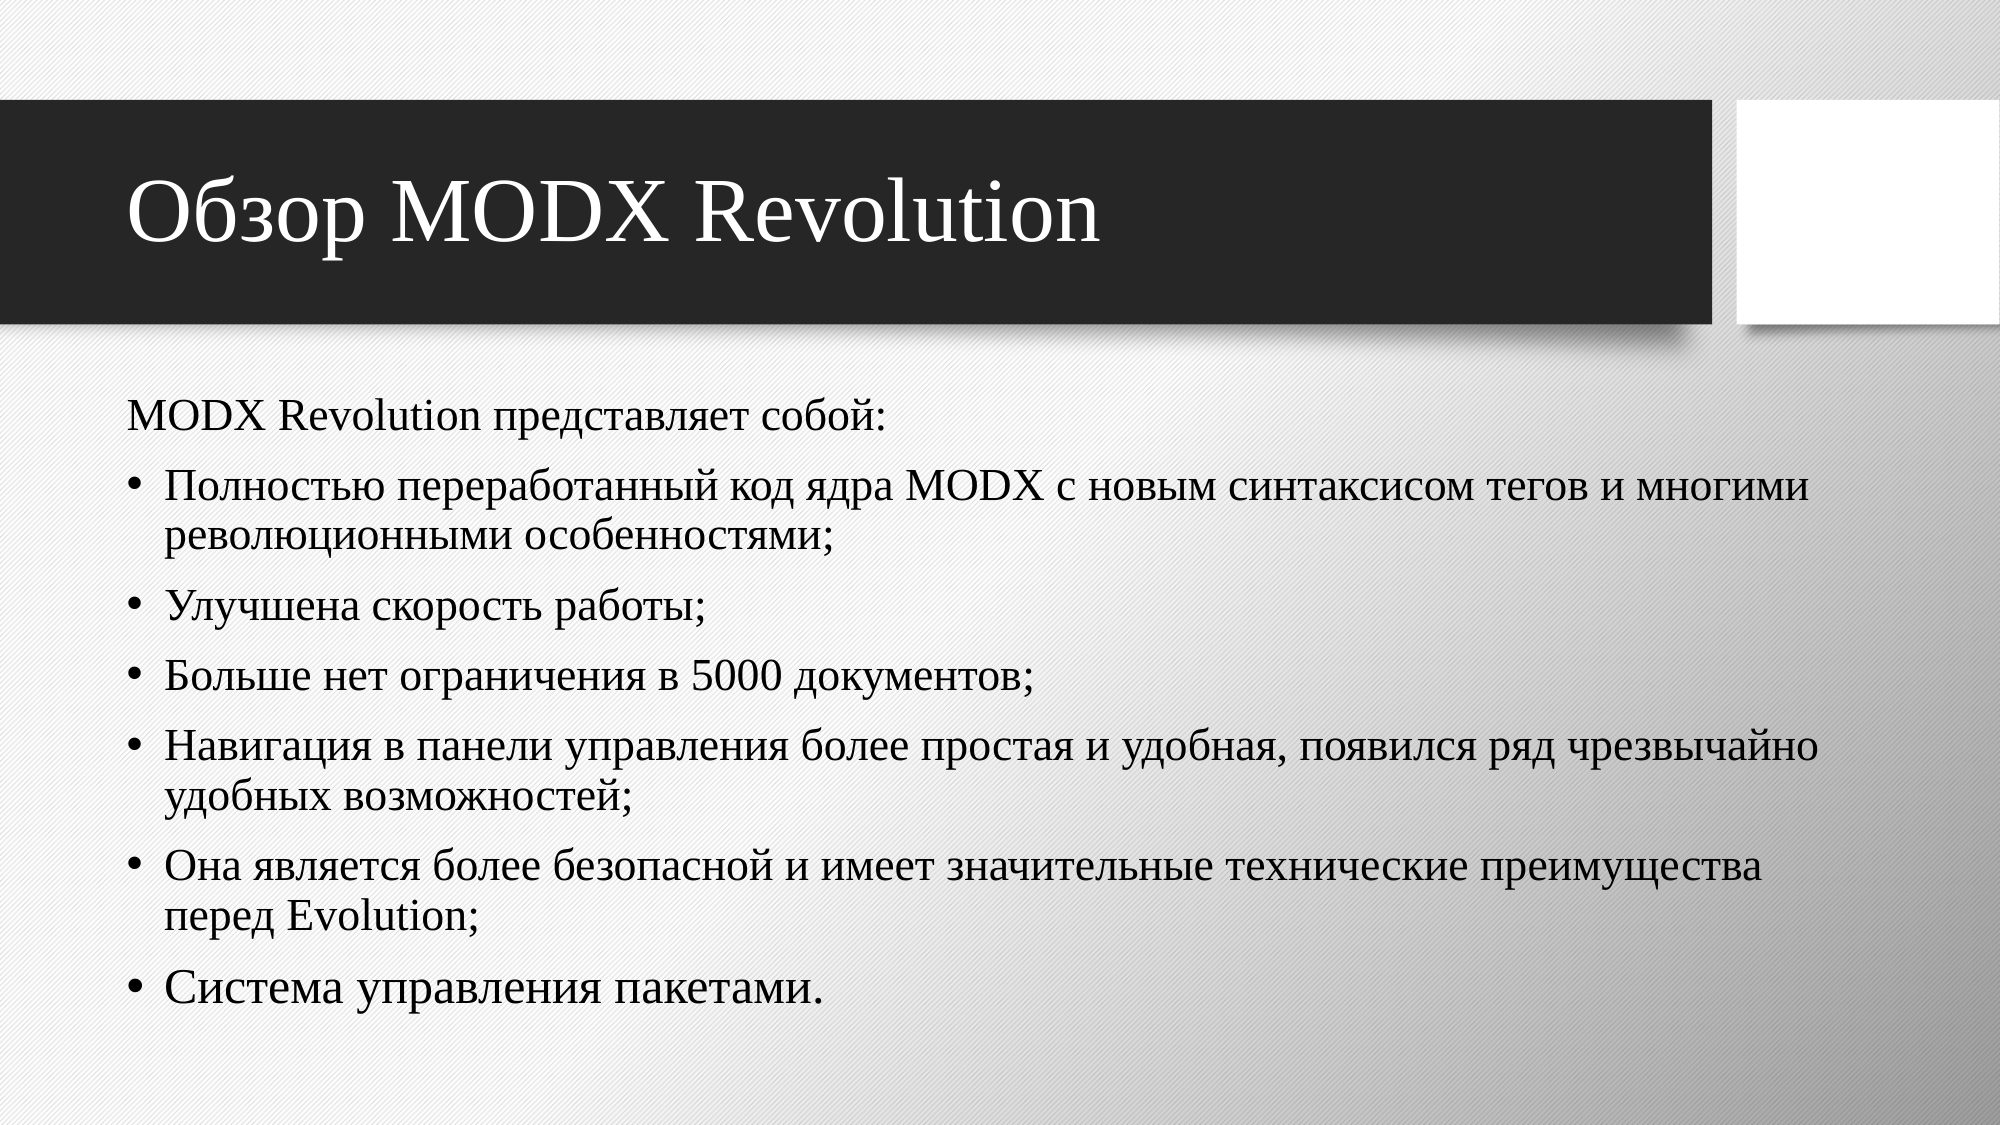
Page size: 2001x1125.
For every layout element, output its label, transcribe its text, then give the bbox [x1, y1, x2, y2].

list MODX Revolution представляет собой: Полностью переработанный код ядра MODX с новым синтаксисом тегов и многими революционными особенностями; Улучшена скорость работы; Больше нет ограничения в 5000 документов; Навигация в панели управления более простая и удобная, появился ряд чрезвычайно удобных возможностей; Она является более безопасной и имеет значительные технические преимущества перед Evolution; Система управления пакетами. [111, 383, 1889, 1073]
title Обзор MODX Revolution [111, 123, 1689, 301]
picture [1736, 325, 2000, 347]
picture [0, 325, 1713, 376]
